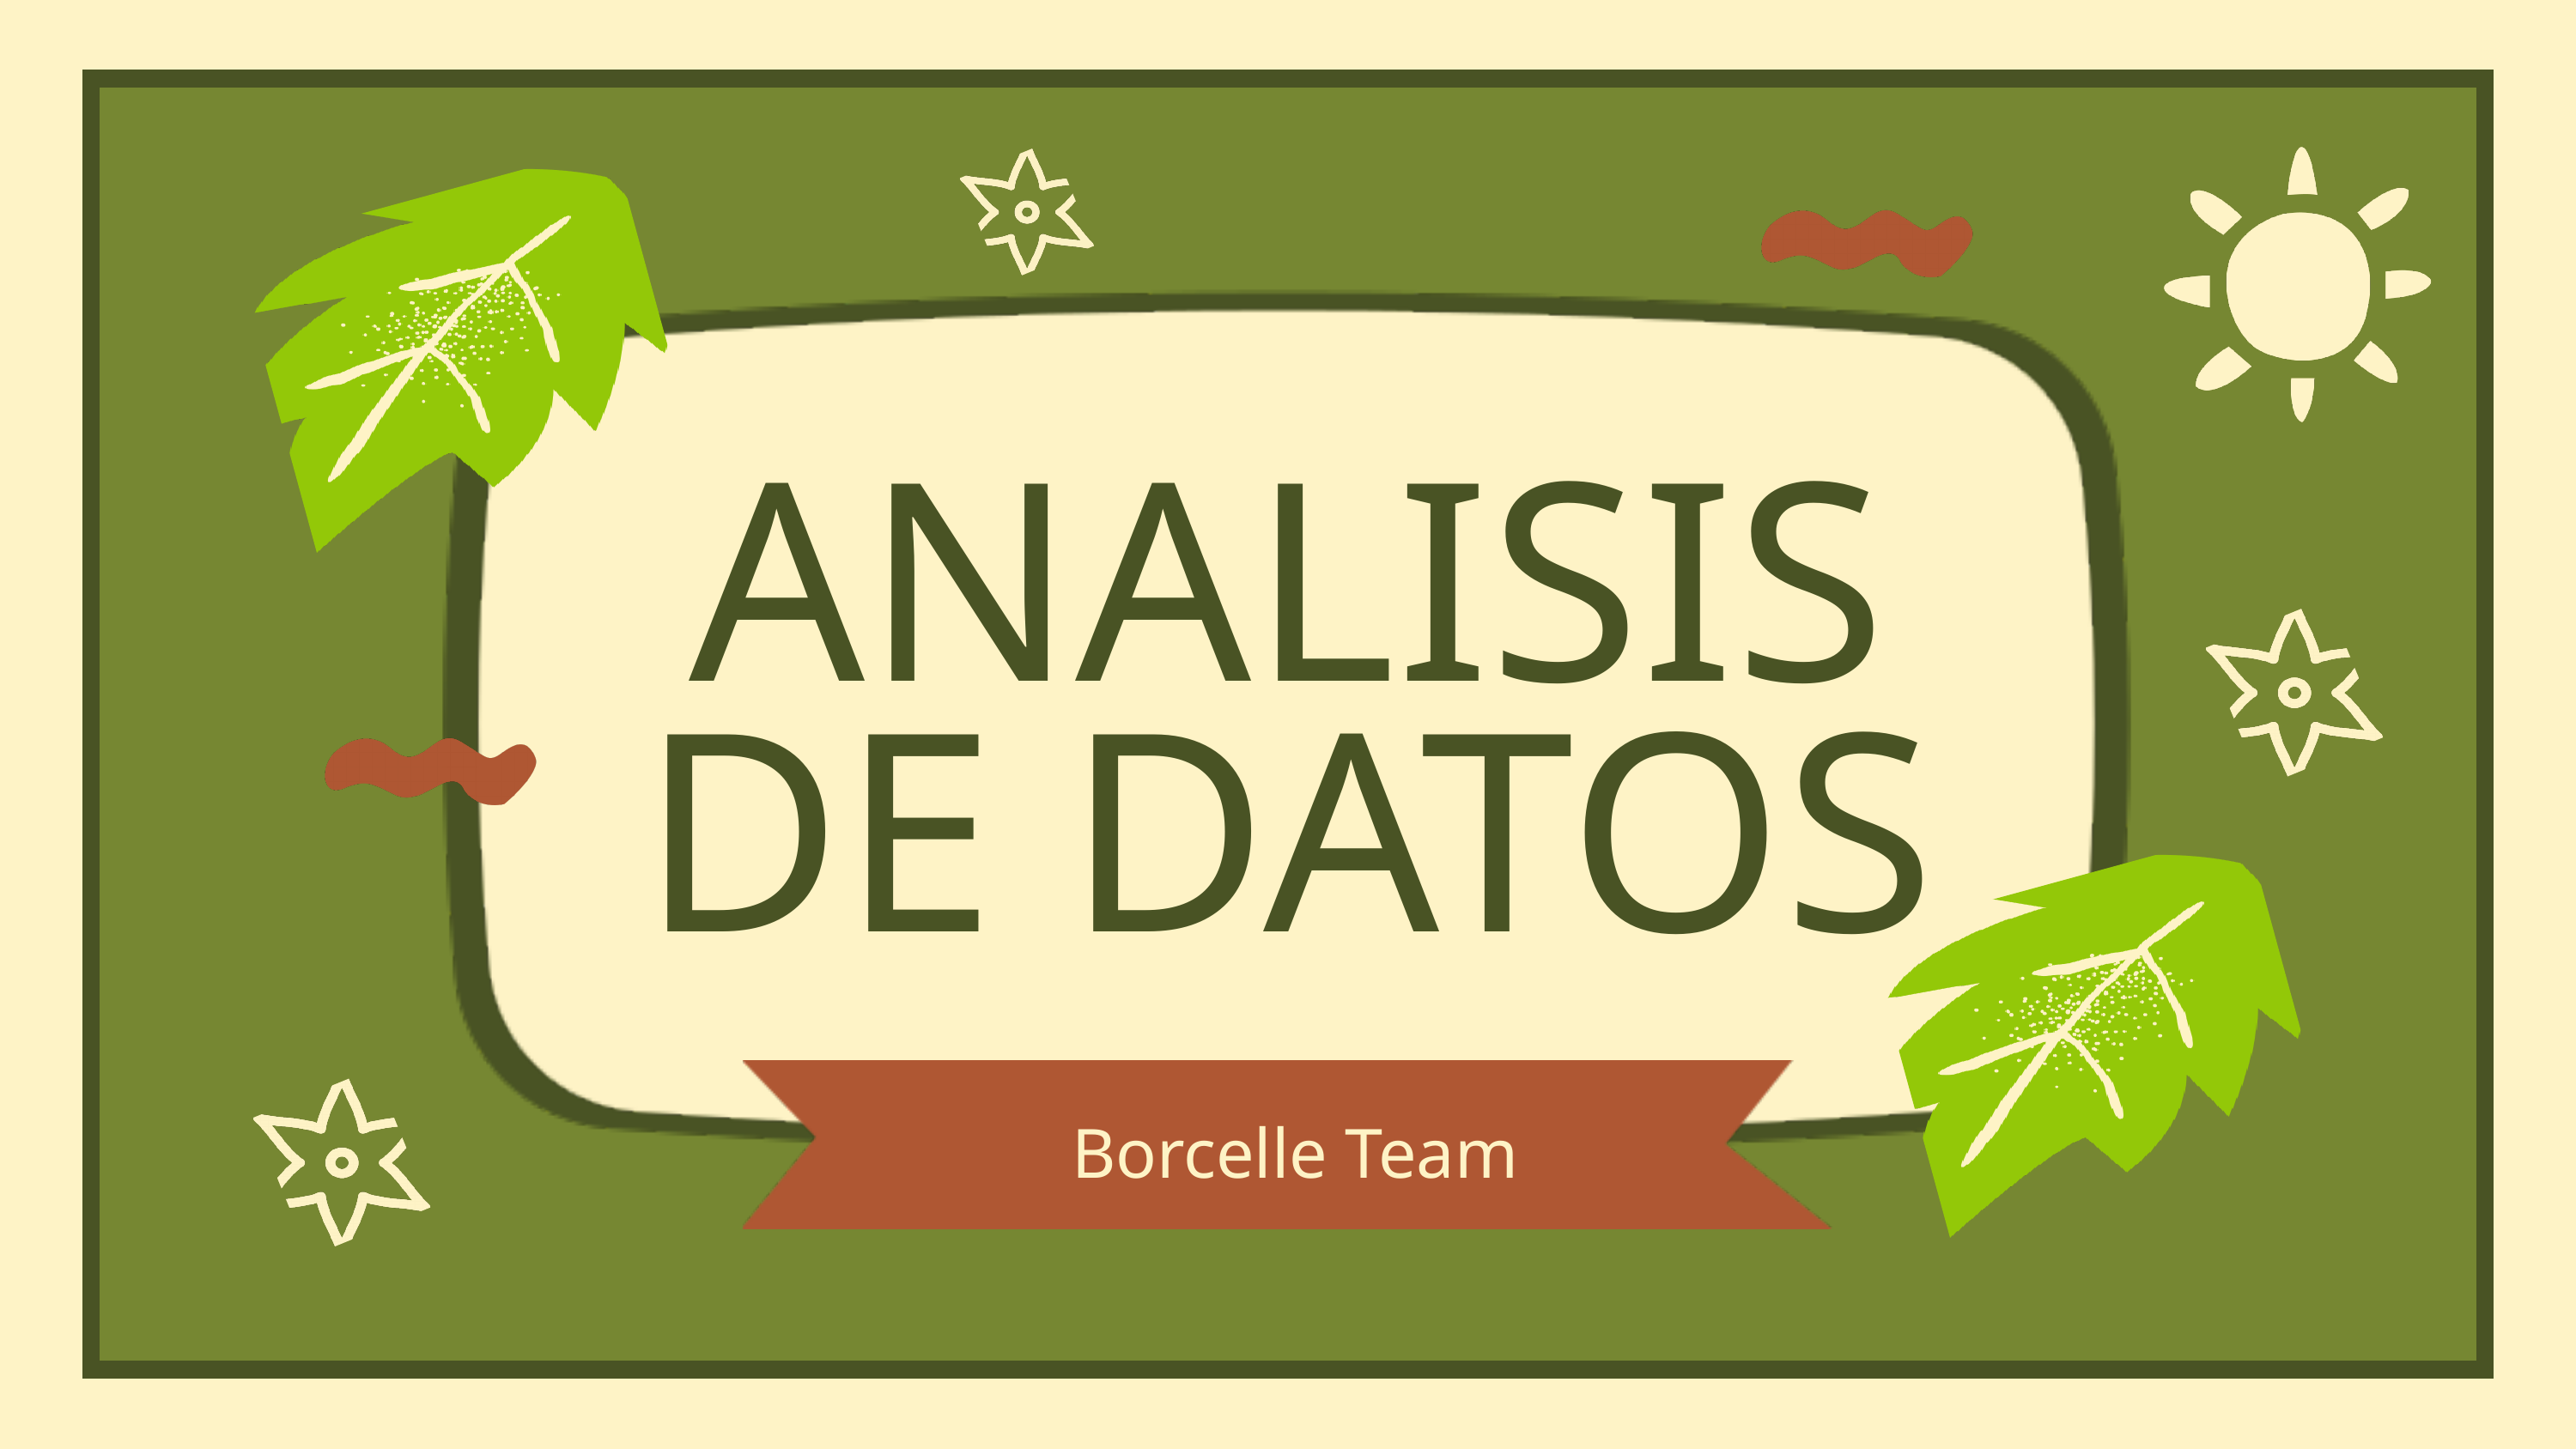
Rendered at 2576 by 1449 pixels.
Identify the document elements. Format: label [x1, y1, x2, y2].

text_box [90, 78, 2486, 1370]
